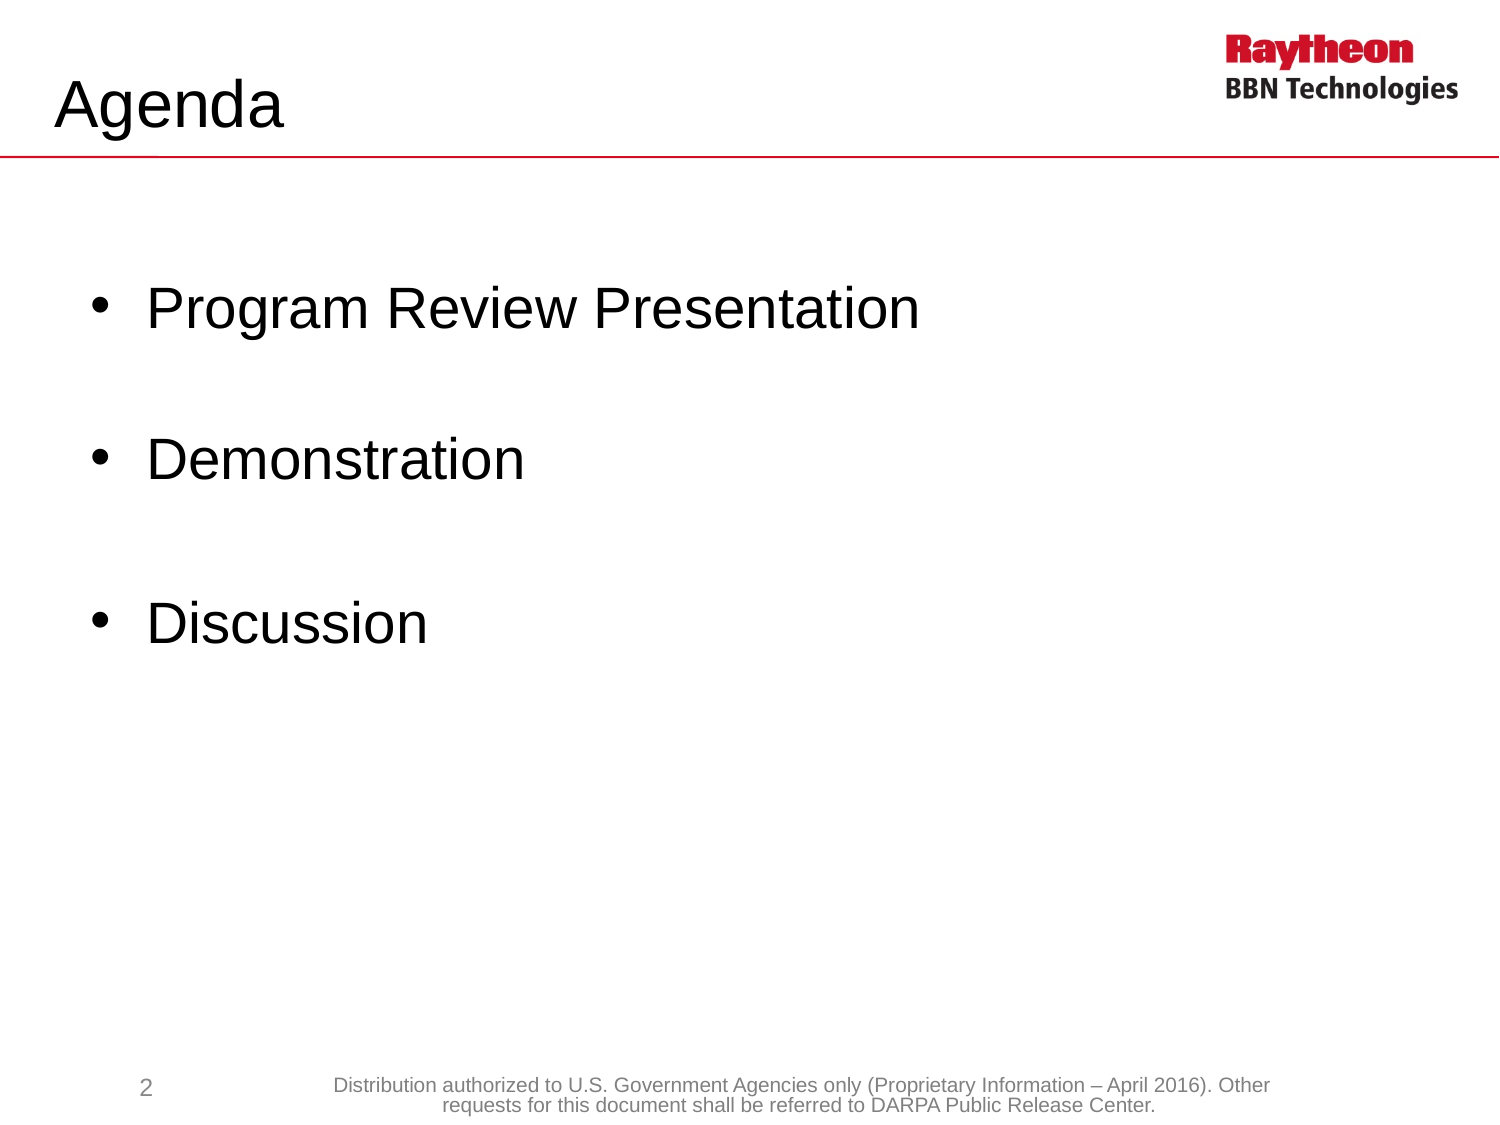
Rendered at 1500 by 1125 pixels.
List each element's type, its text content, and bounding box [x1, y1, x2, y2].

slide_number 2 [42, 1056, 251, 1116]
list Program Review Presentation Demonstration Discussion [74, 262, 1426, 1006]
picture [1222, 31, 1460, 108]
title Agenda [39, 44, 1390, 158]
